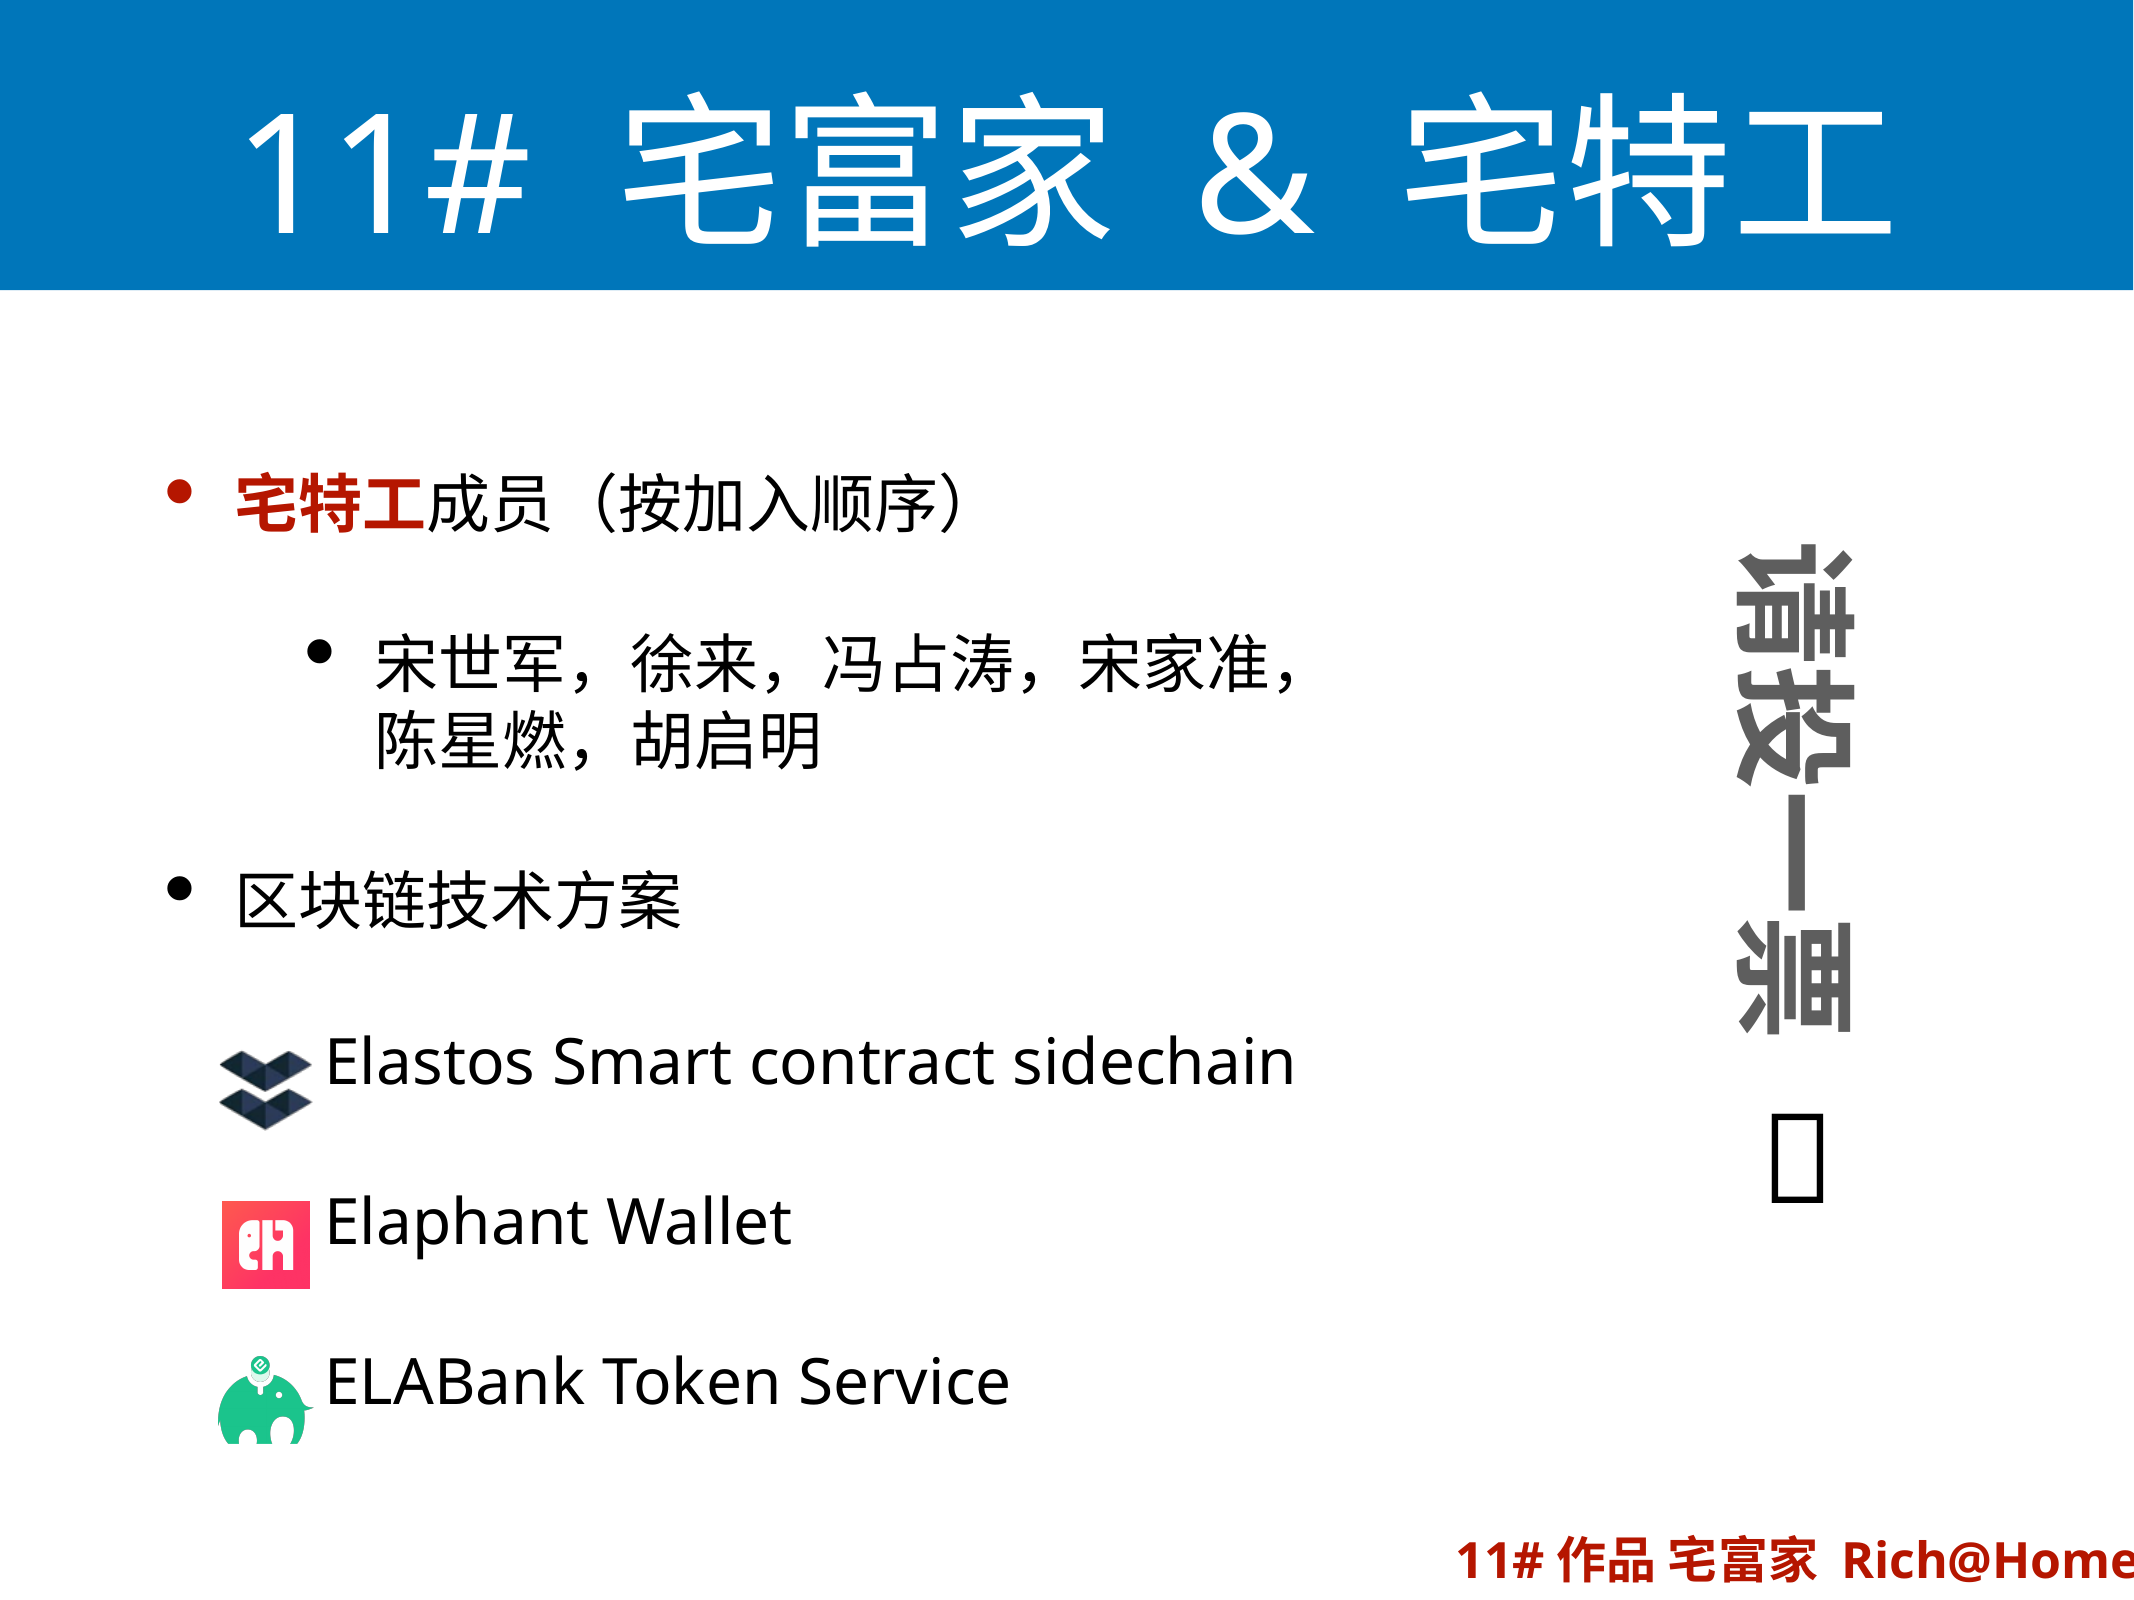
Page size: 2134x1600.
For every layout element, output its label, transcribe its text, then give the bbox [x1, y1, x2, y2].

text_box 11#作品 宅富家 Rich@Home [1447, 1519, 2134, 1597]
list 宅特工成员（按加入顺序） 宋世军，徐来，冯占涛，宋家准，陈星燃，胡启明 区块链技术方案 Elastos Smart contract sidechain Elaphant Wallet ELABank Token Service [155, 424, 1357, 1457]
text_box [0, 0, 2134, 291]
picture [218, 1356, 314, 1444]
picture [219, 1046, 313, 1135]
text_box 请投一票 [1727, 447, 1869, 1135]
text_box 🙏 [1751, 1070, 1844, 1238]
title 11# 宅富家 & 宅特工 [155, 41, 1978, 293]
picture [222, 1201, 310, 1290]
